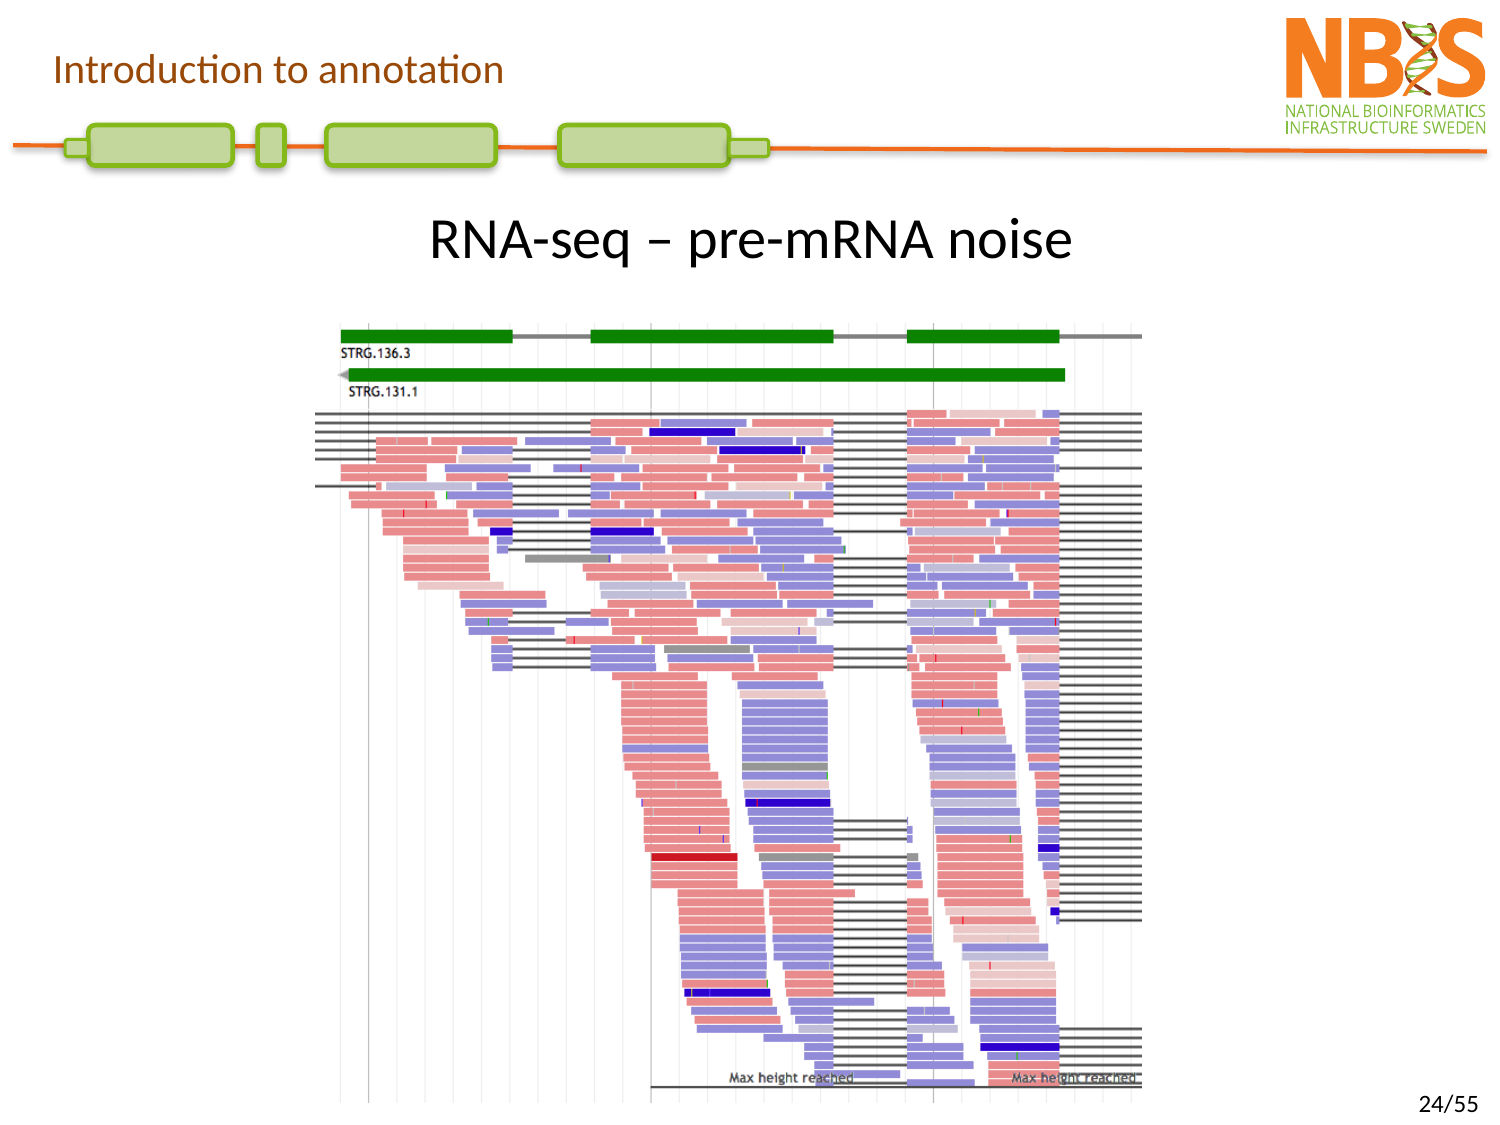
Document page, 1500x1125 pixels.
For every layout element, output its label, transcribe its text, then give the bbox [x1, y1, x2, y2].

picture [314, 323, 1142, 1103]
text_box Introduction to annotation [38, 34, 520, 100]
text_box RNA-seq – pre-mRNA noise [76, 192, 1427, 288]
slide_number 24/55 [1403, 1080, 1500, 1125]
